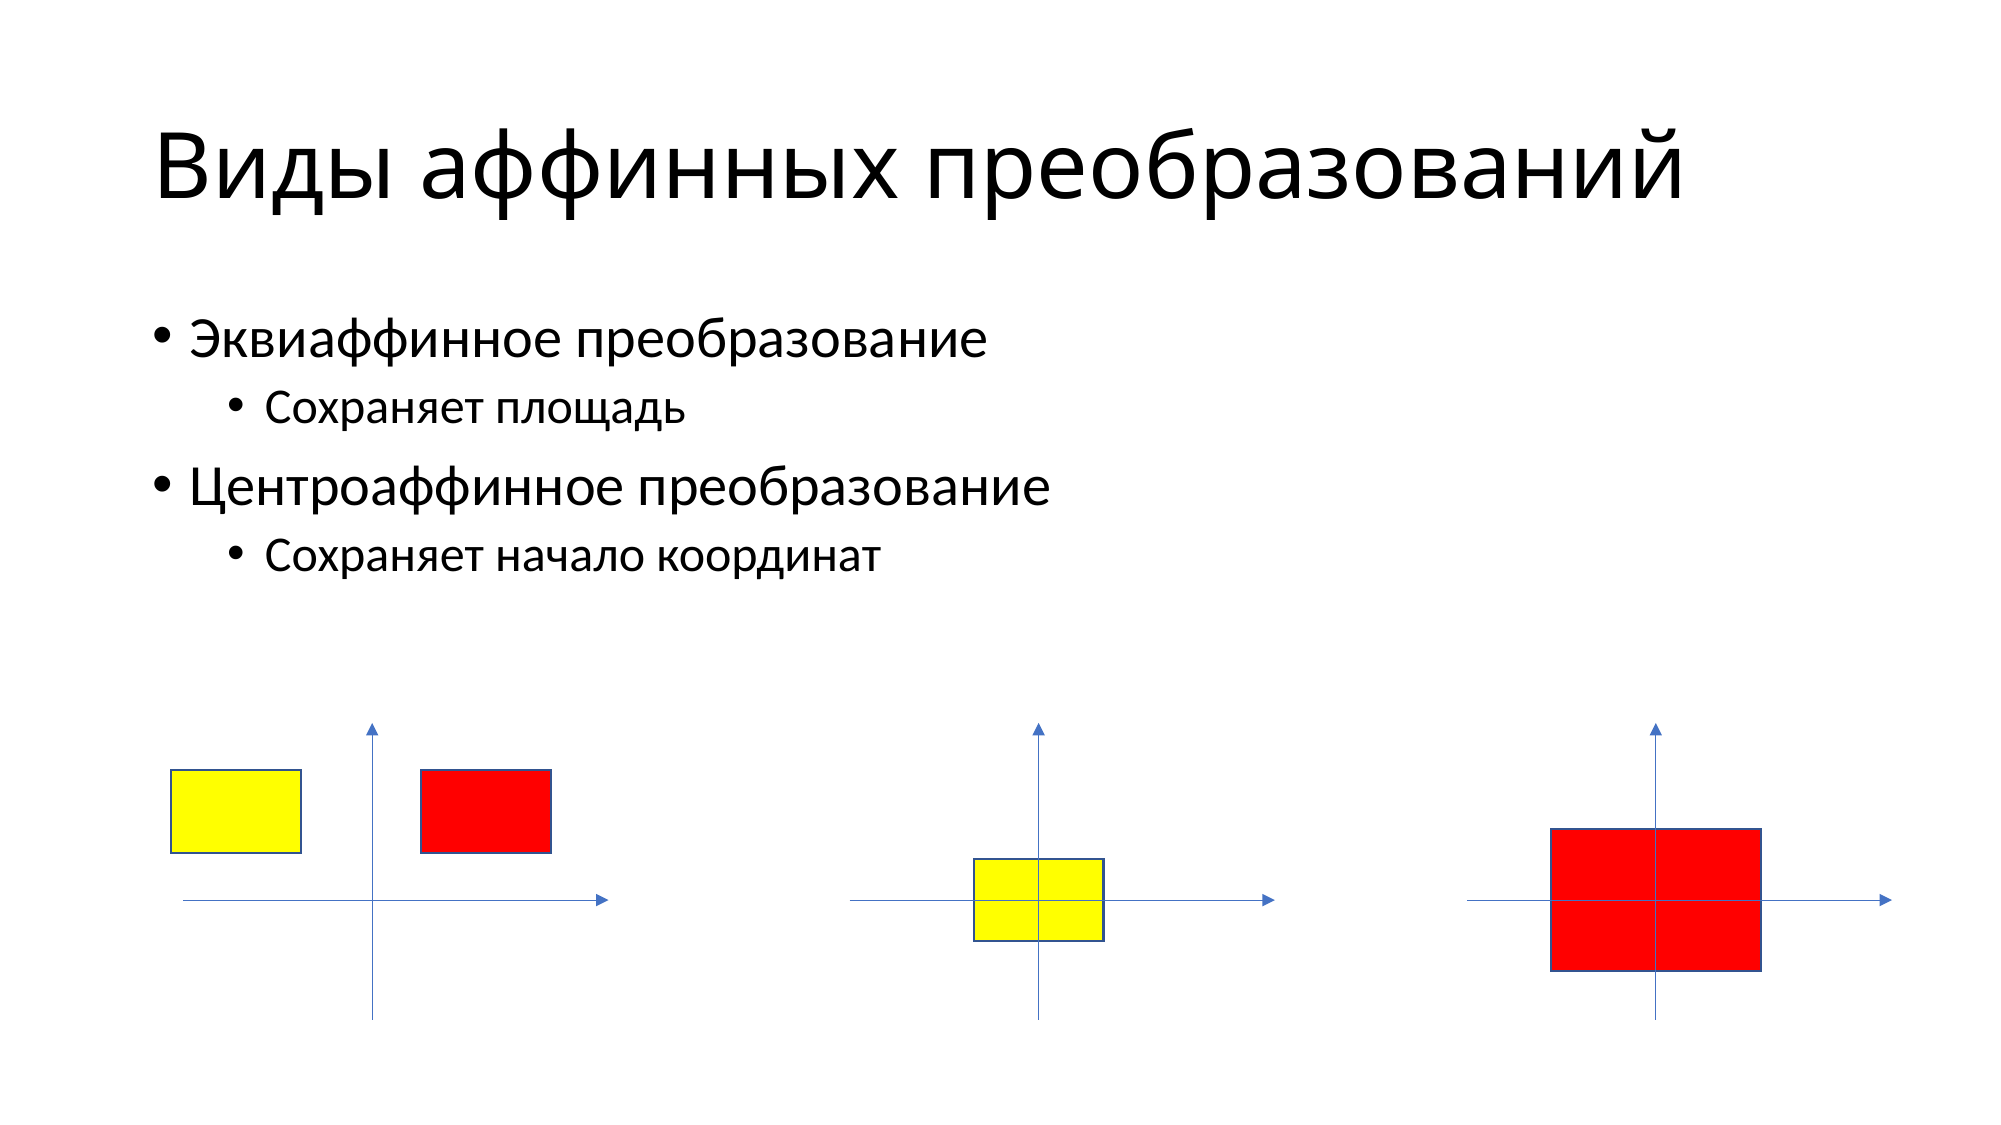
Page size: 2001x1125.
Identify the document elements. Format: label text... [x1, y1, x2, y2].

text_box [170, 769, 183, 854]
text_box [849, 722, 1275, 1020]
list Эквиаффинное преобразование Сохраняет площадь Центроаффинное преобразование Сохраняет начало координат [137, 299, 1863, 1014]
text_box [1466, 722, 1893, 1020]
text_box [183, 722, 609, 1020]
title Виды аффинных преобразований [137, 59, 1863, 278]
